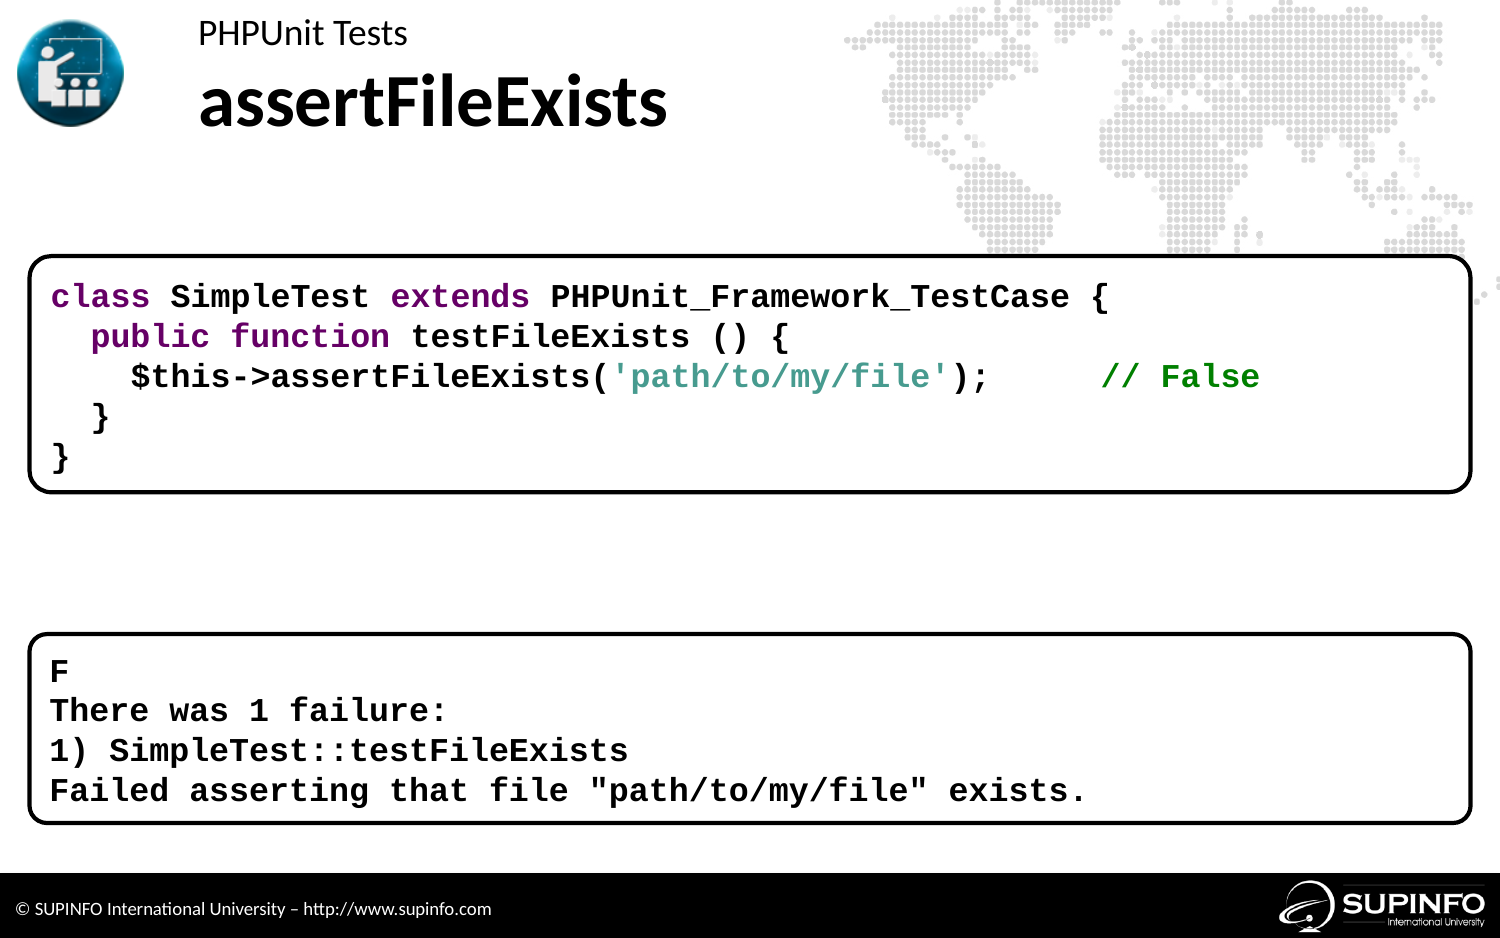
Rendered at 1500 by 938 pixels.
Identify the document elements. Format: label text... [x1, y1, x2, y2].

text_box class SimpleTest extends PHPUnit_Framework_TestCase { public function testFileExists () { $this->assertFileExists('path/to/my/file'); // False } } [27, 253, 1473, 495]
picture [844, 0, 1500, 327]
picture [39, 46, 101, 107]
title assertFileExists [183, 56, 1459, 138]
text_box F There was 1 failure: 1) SimpleTest::testFileExists Failed asserting that file "path/to/my/file" exists. [27, 631, 1473, 826]
list PHPUnit Tests [183, 0, 1459, 56]
picture [17, 19, 125, 127]
picture [1269, 870, 1494, 938]
text_box [419, 28, 450, 90]
picture [49, 37, 102, 75]
